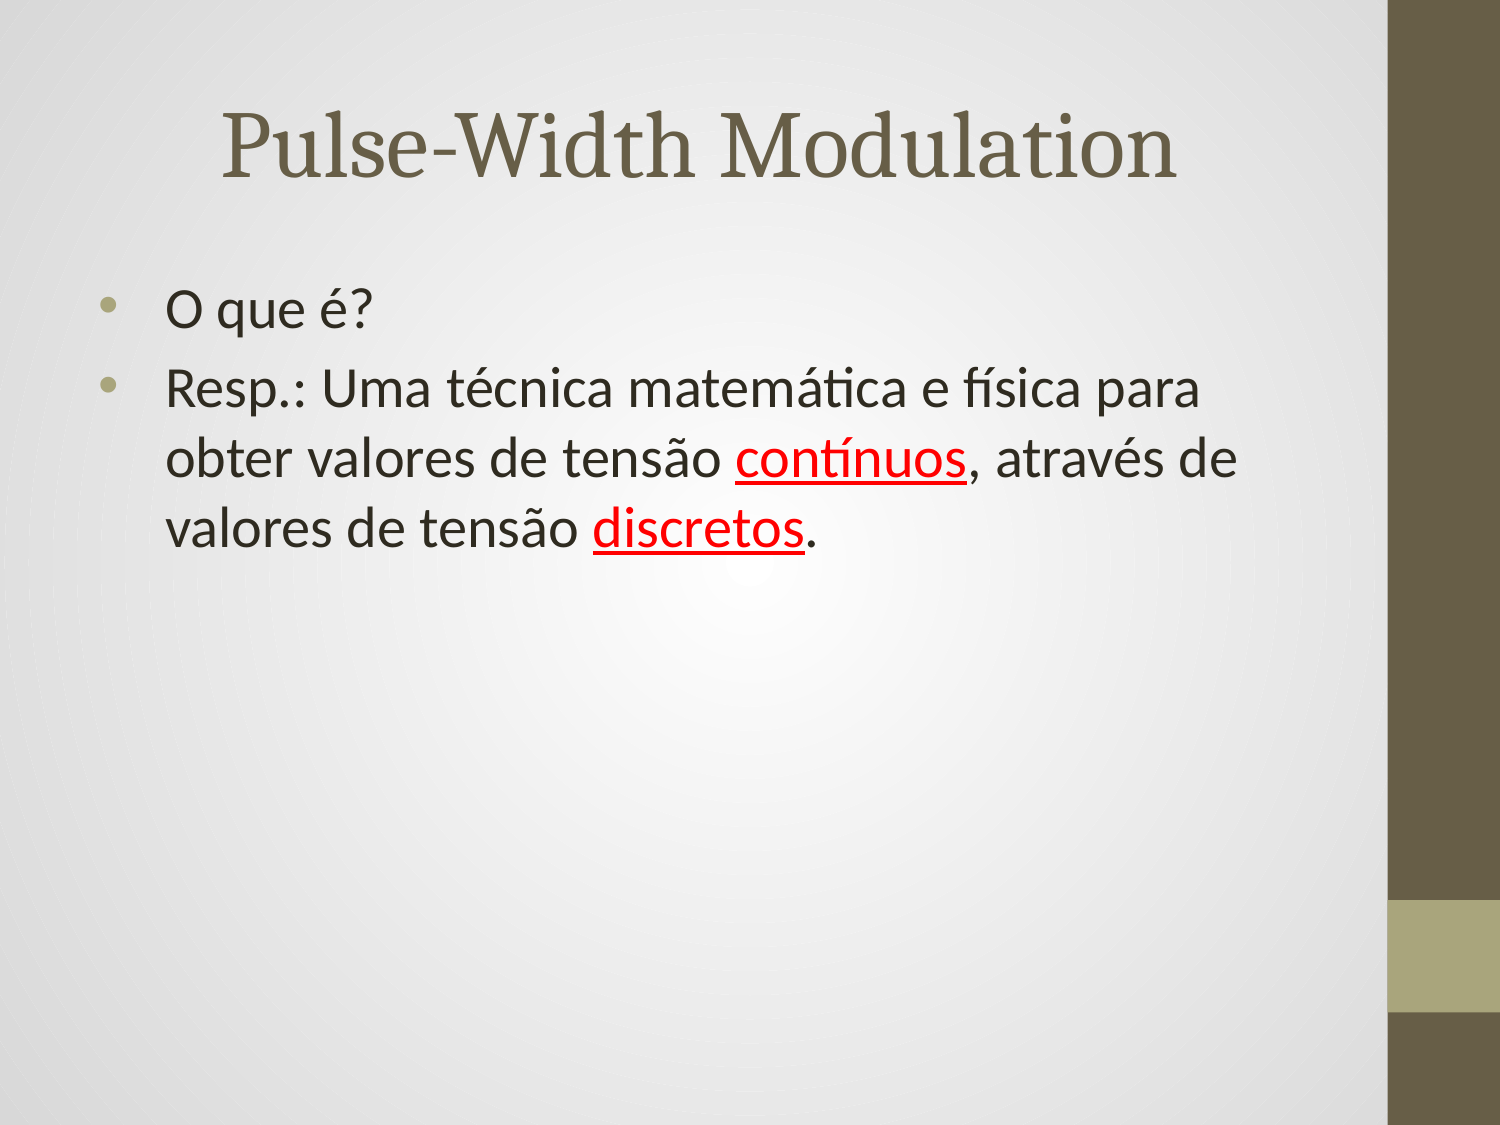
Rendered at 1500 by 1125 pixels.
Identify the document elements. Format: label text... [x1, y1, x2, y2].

list O que é? Resp.: Uma técnica matemática e física para obter valores de tensão contínuos, através de valores de tensão discretos. [75, 262, 1325, 1050]
title Pulse-Width Modulation [75, 45, 1325, 233]
